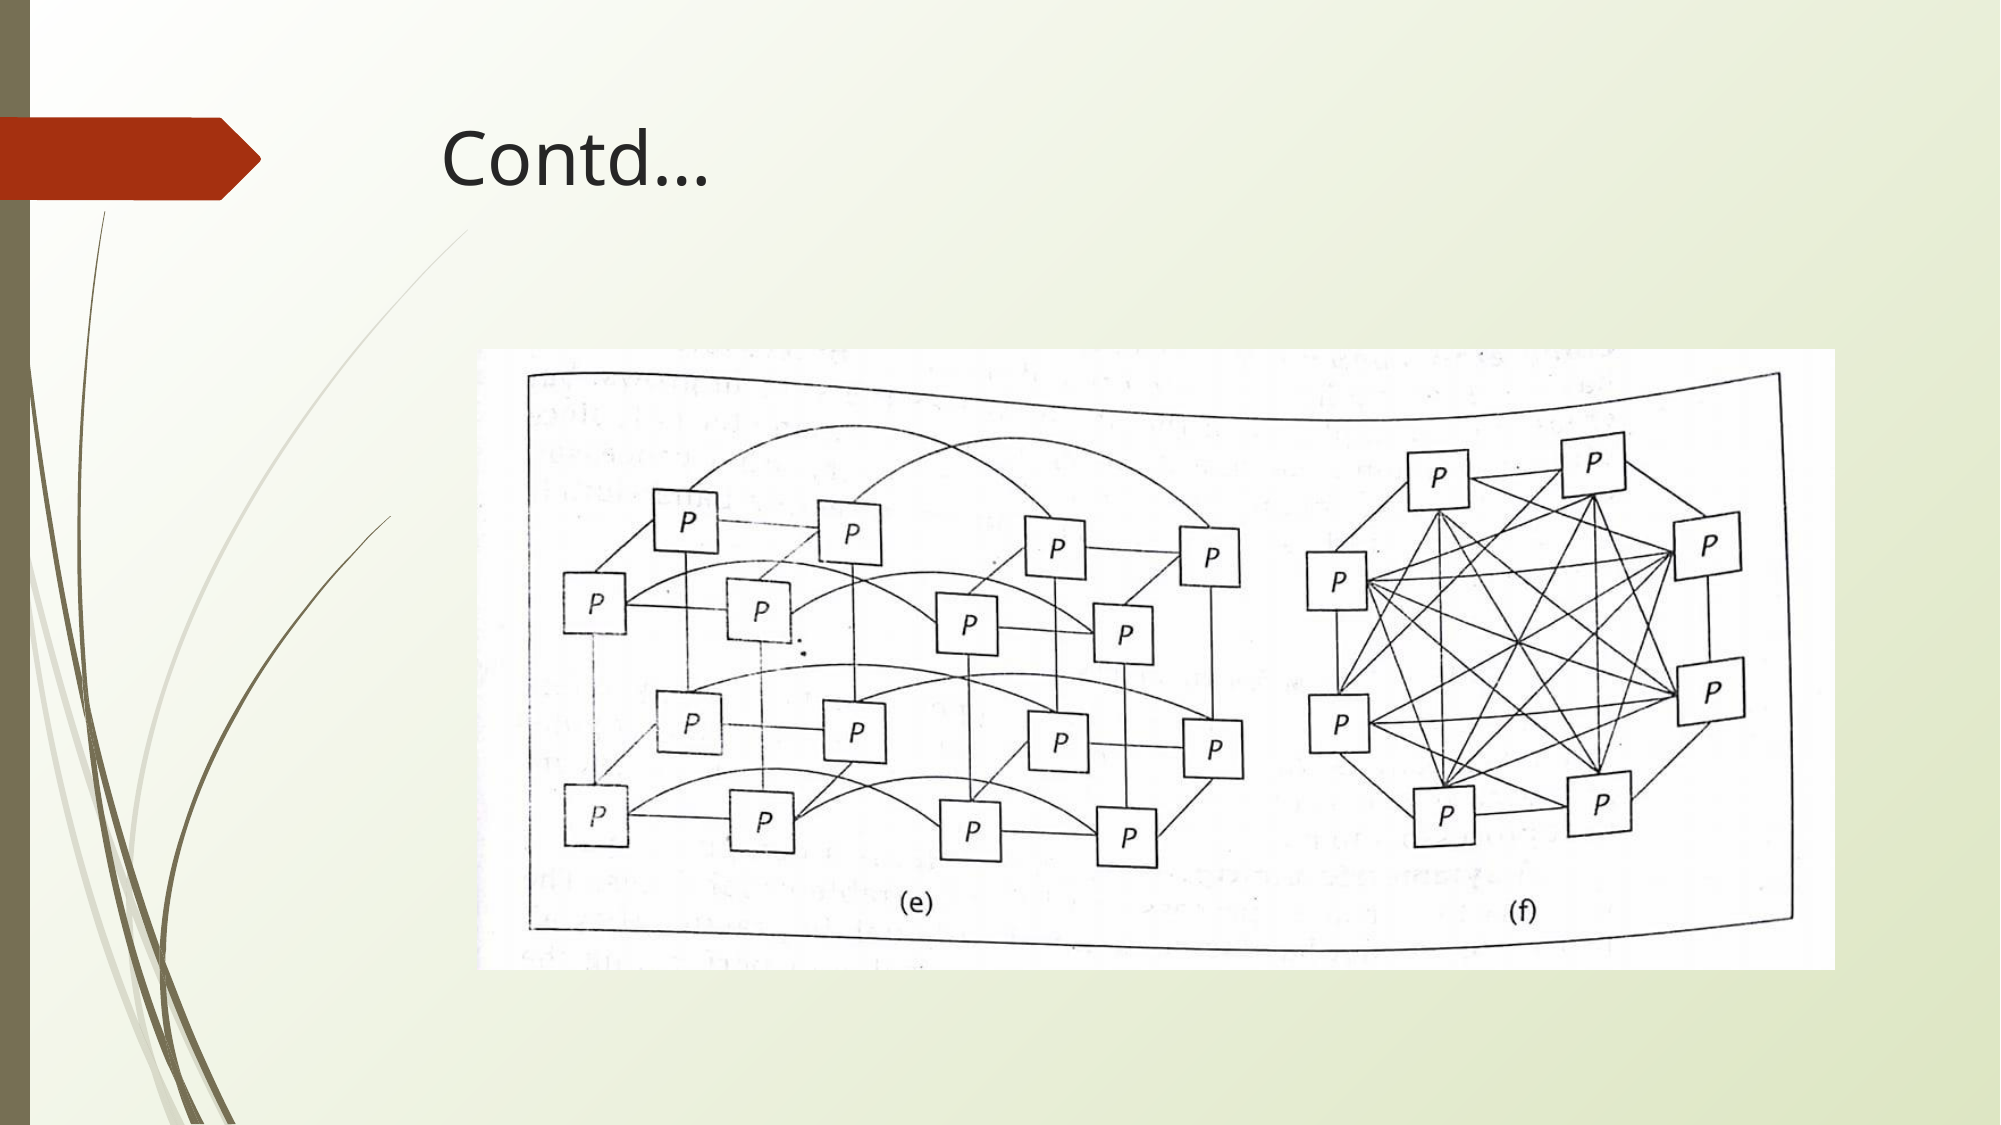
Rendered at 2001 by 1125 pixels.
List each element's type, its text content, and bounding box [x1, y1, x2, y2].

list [476, 349, 1835, 971]
title Contd… [425, 102, 1888, 313]
